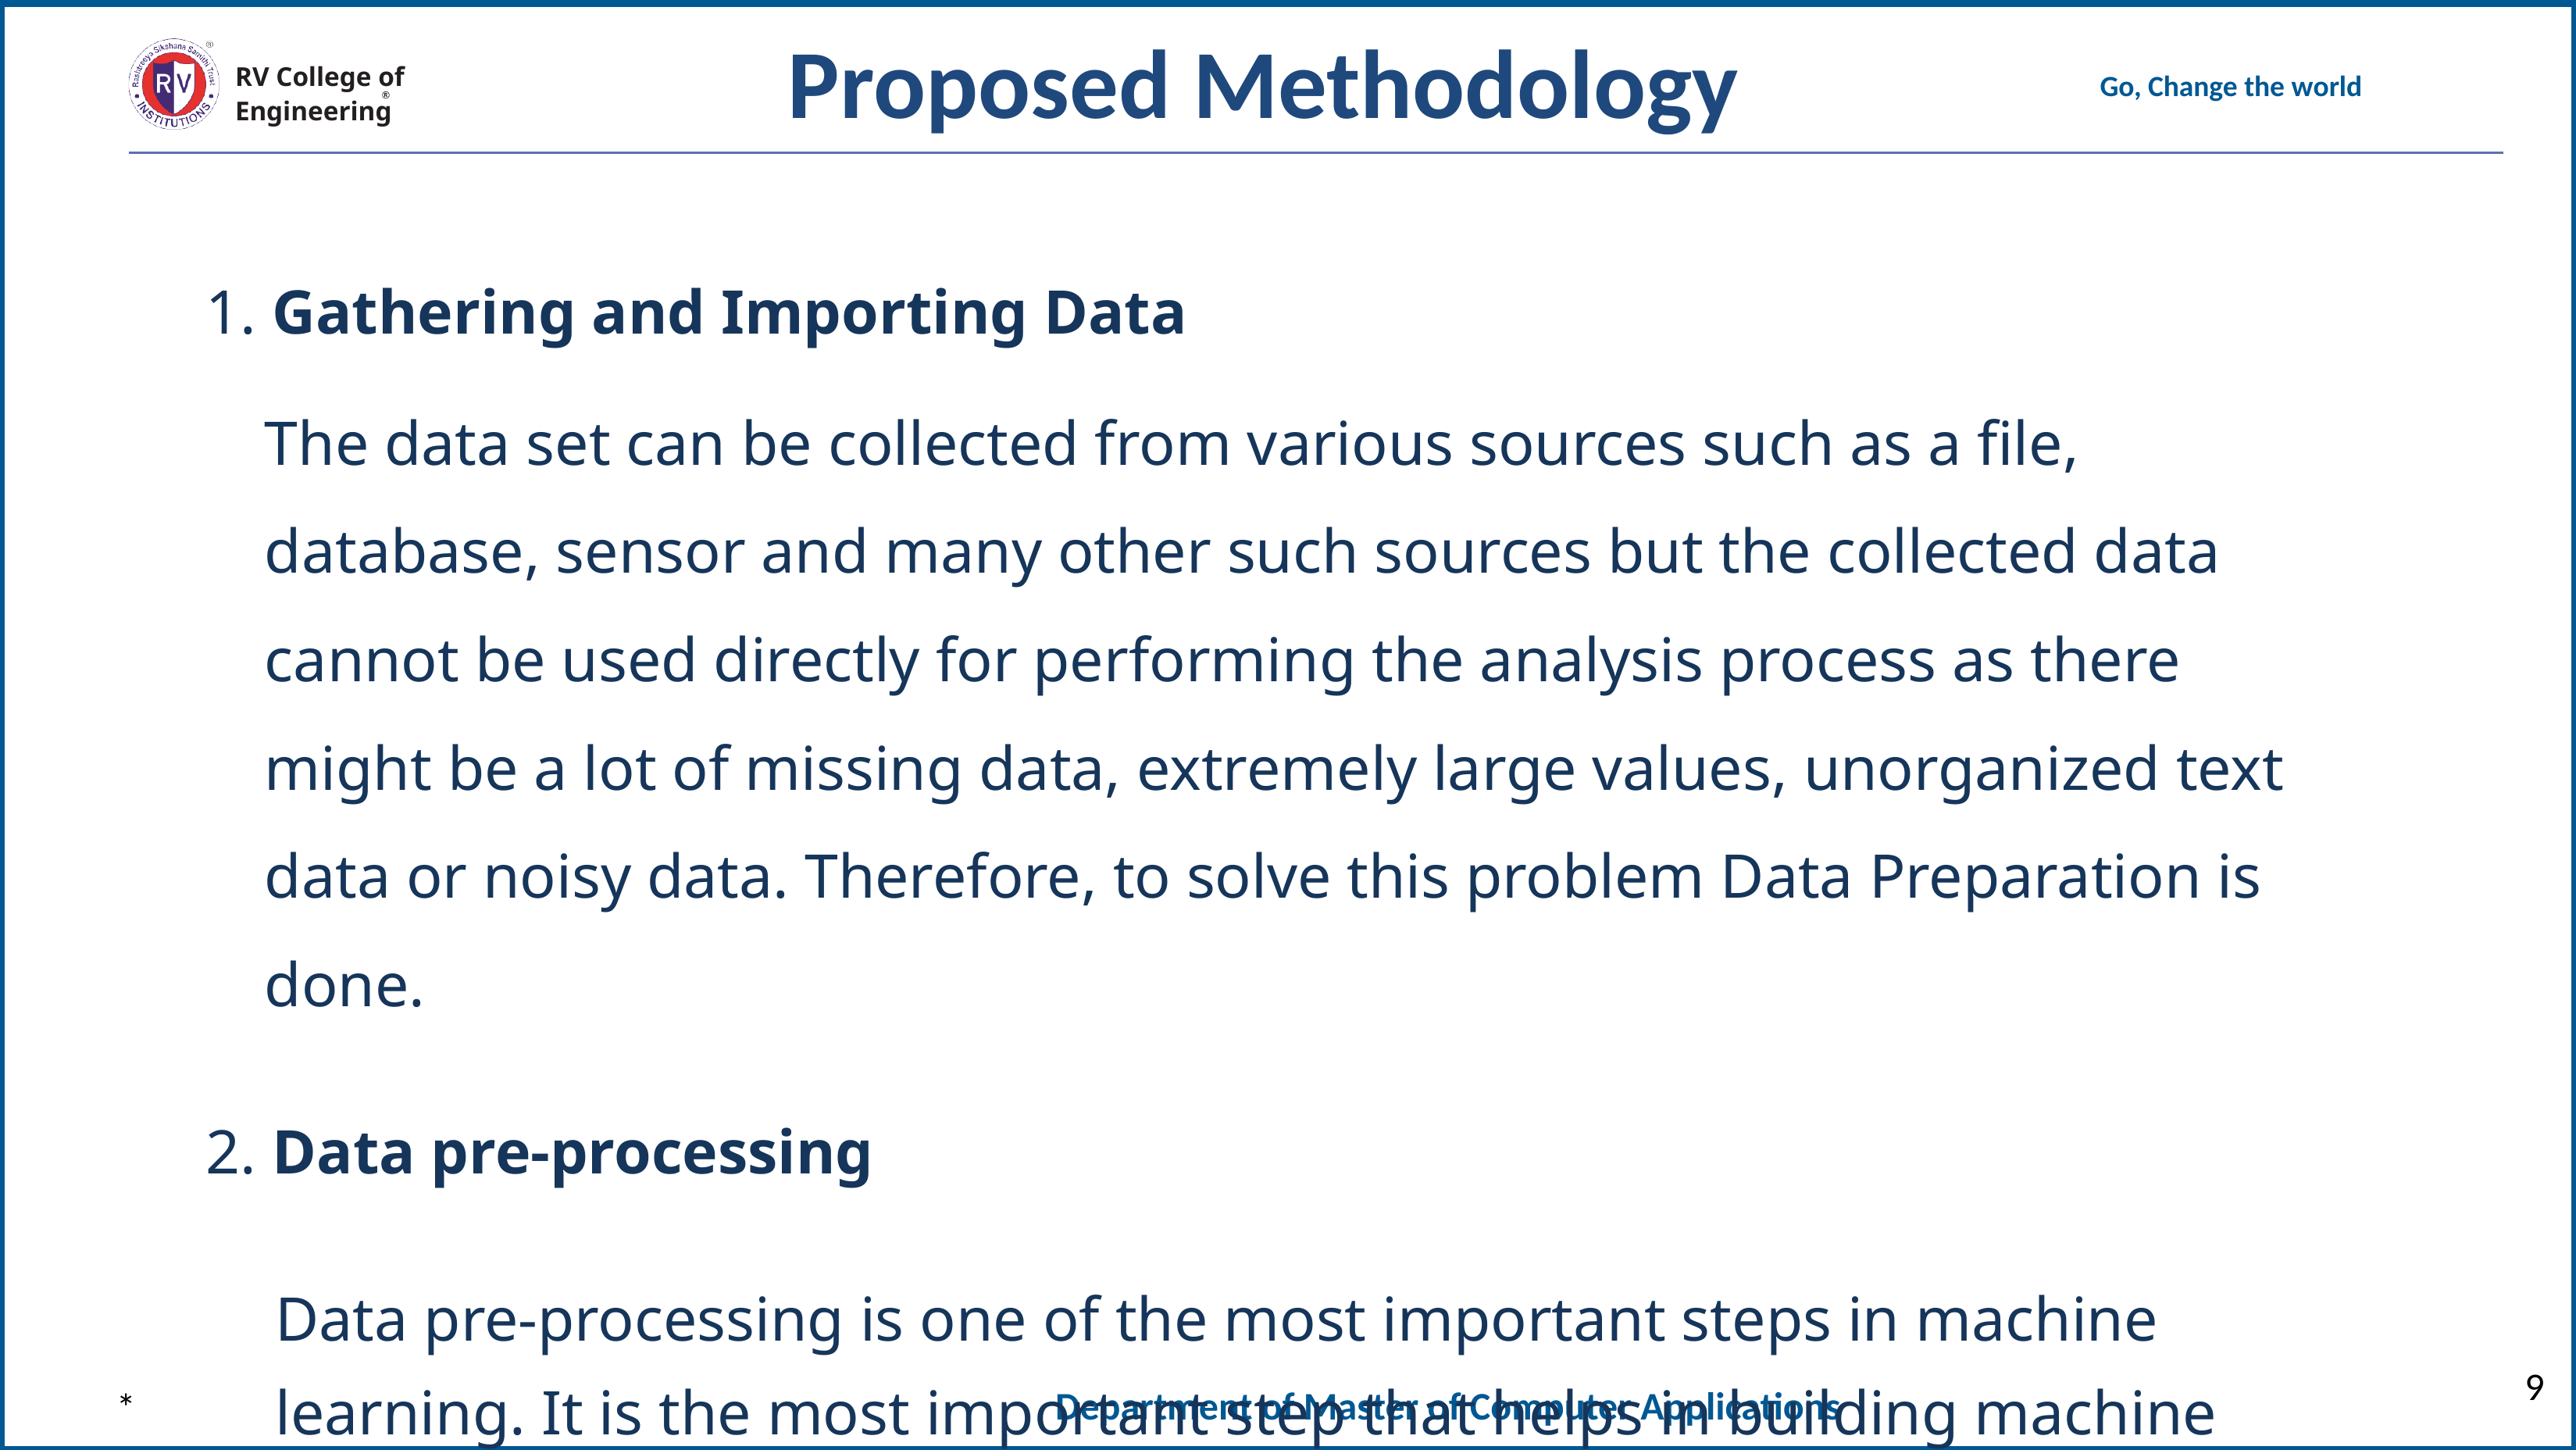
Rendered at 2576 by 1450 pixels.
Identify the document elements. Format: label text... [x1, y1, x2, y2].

text_box Proposed Methodology [458, 20, 2069, 139]
text_box * [116, 1382, 709, 1430]
text_box 1. Gathering and Importing Data The data set can be collected from various sources such as a file, database, sensor and many other such sources but the collected data cannot be used directly for performing the analysis process as there might be a lot of missing data, extremely large values, unorganized text data or noisy data. Therefore, to solve this problem Data Preparation is done. 2. Data pre-processing Data pre-processing is one of the most important steps in machine learning. It is the most important step that helps in building machine learning models more accurately. In machine learning, there is an 80/20 rule. Every data scientist should spend 80% time for data pre-processing and 20% time to actually perform the analysis. [194, 246, 2333, 703]
text_box ‹#› [2196, 1361, 2545, 1409]
picture [128, 38, 219, 130]
